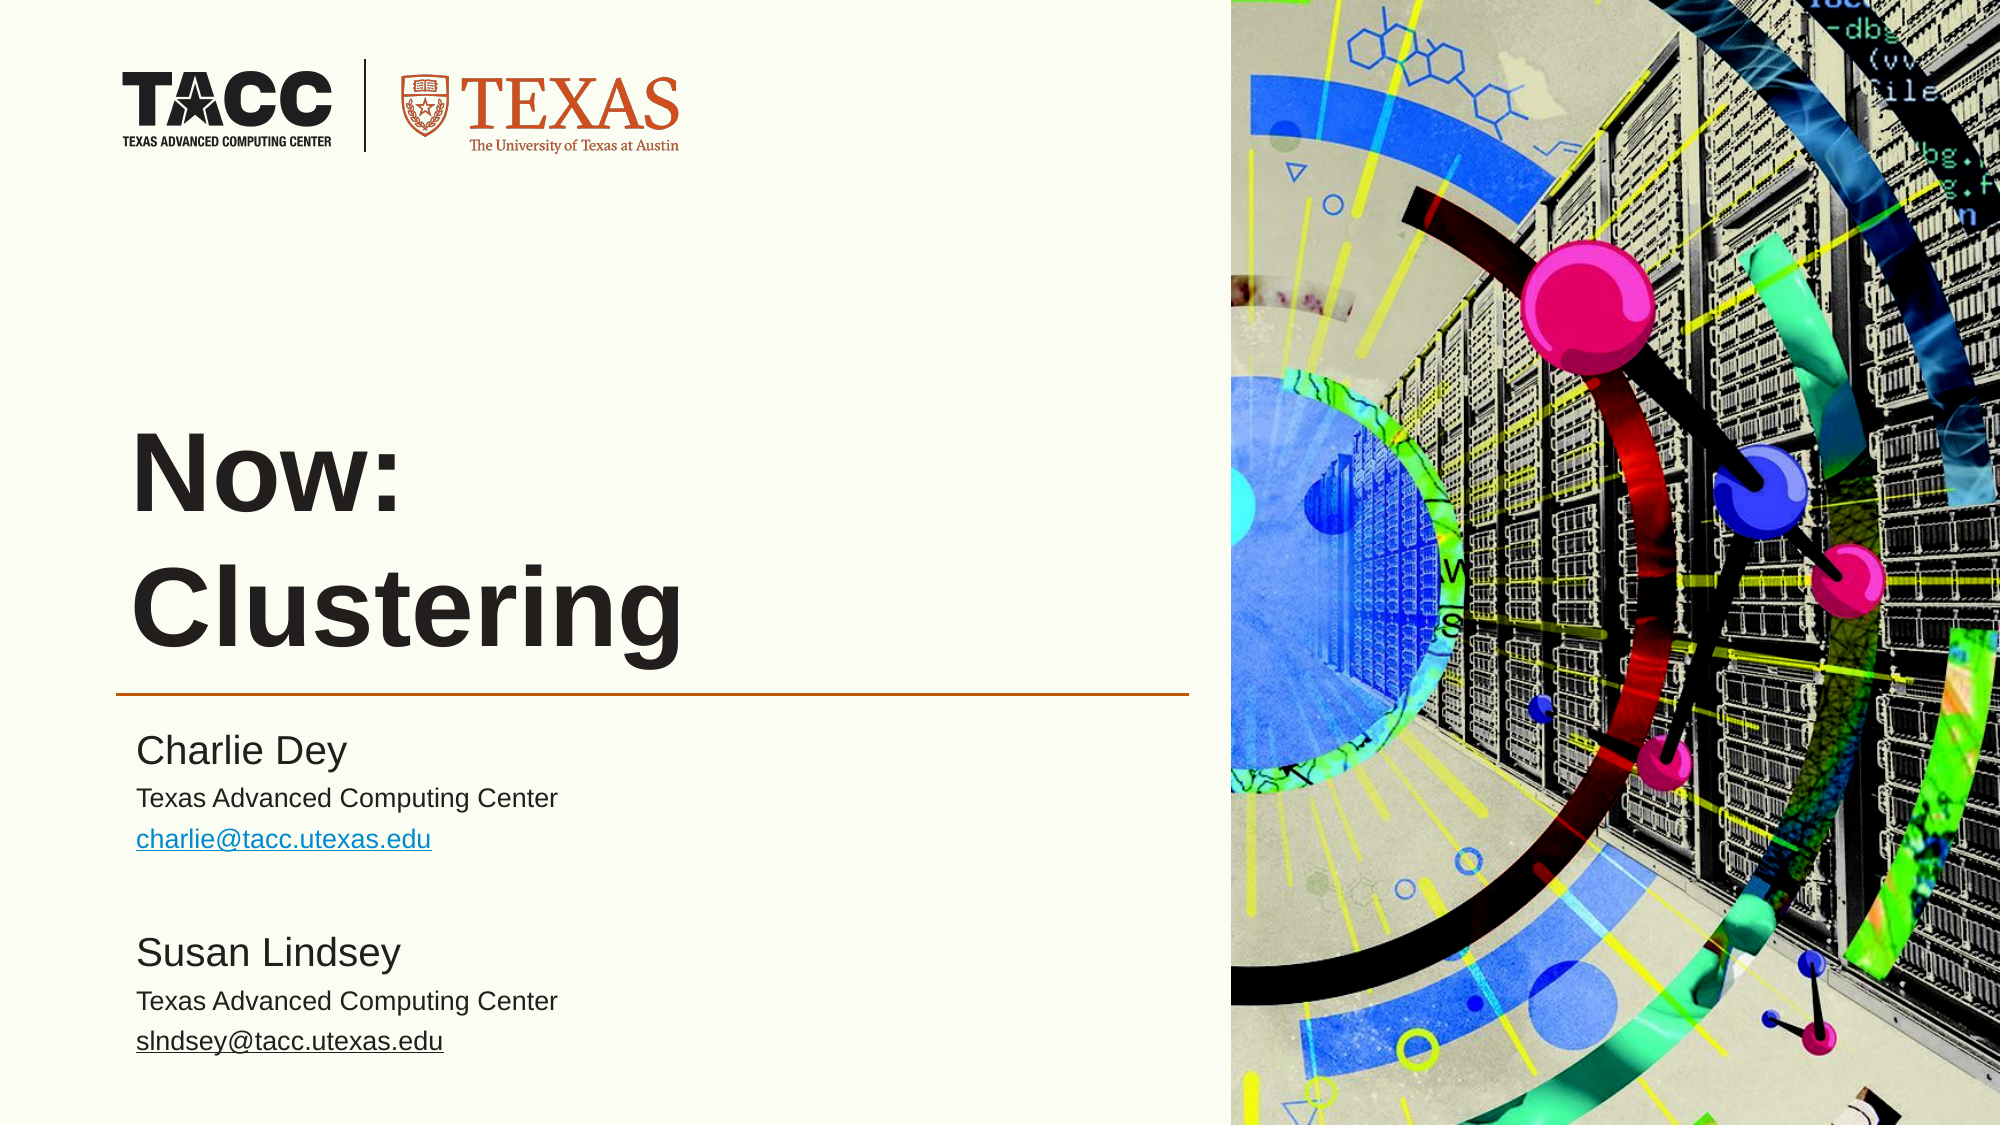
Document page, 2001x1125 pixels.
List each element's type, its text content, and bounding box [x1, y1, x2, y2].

title Now: Clustering [115, 274, 1142, 677]
picture [1231, 0, 2000, 1125]
picture [394, 67, 684, 158]
picture [115, 63, 335, 154]
subtitle Charlie Dey Texas Advanced Computing Center charlie@tacc.utexas.edu Susan Lindsey Texas Advanced Computing Center slndsey@tacc.utexas.edu [115, 704, 1189, 1107]
